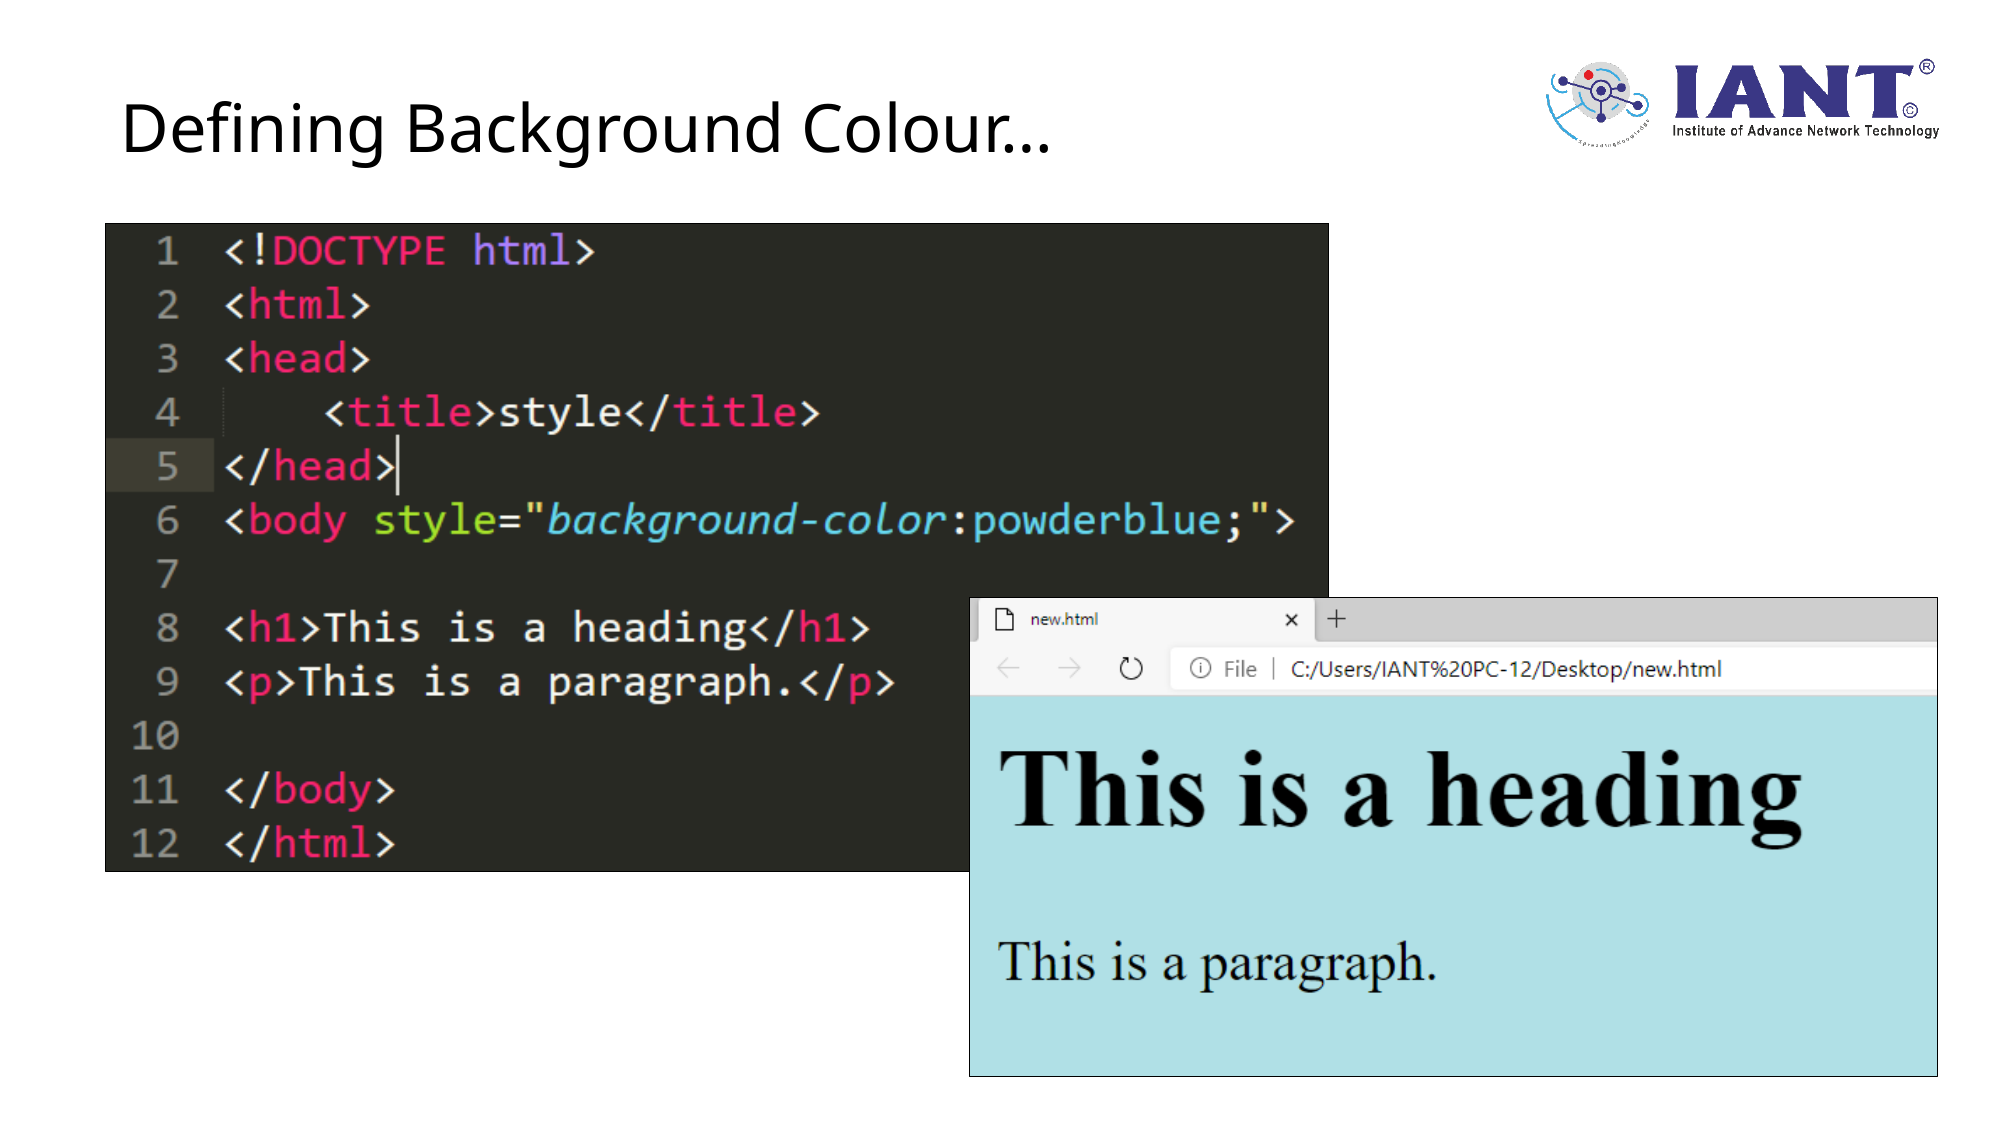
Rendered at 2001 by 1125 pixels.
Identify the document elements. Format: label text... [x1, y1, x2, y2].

title Defining Background Colour… [105, 48, 1818, 213]
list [969, 597, 1937, 1077]
picture [1524, 37, 1968, 158]
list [105, 223, 1329, 871]
